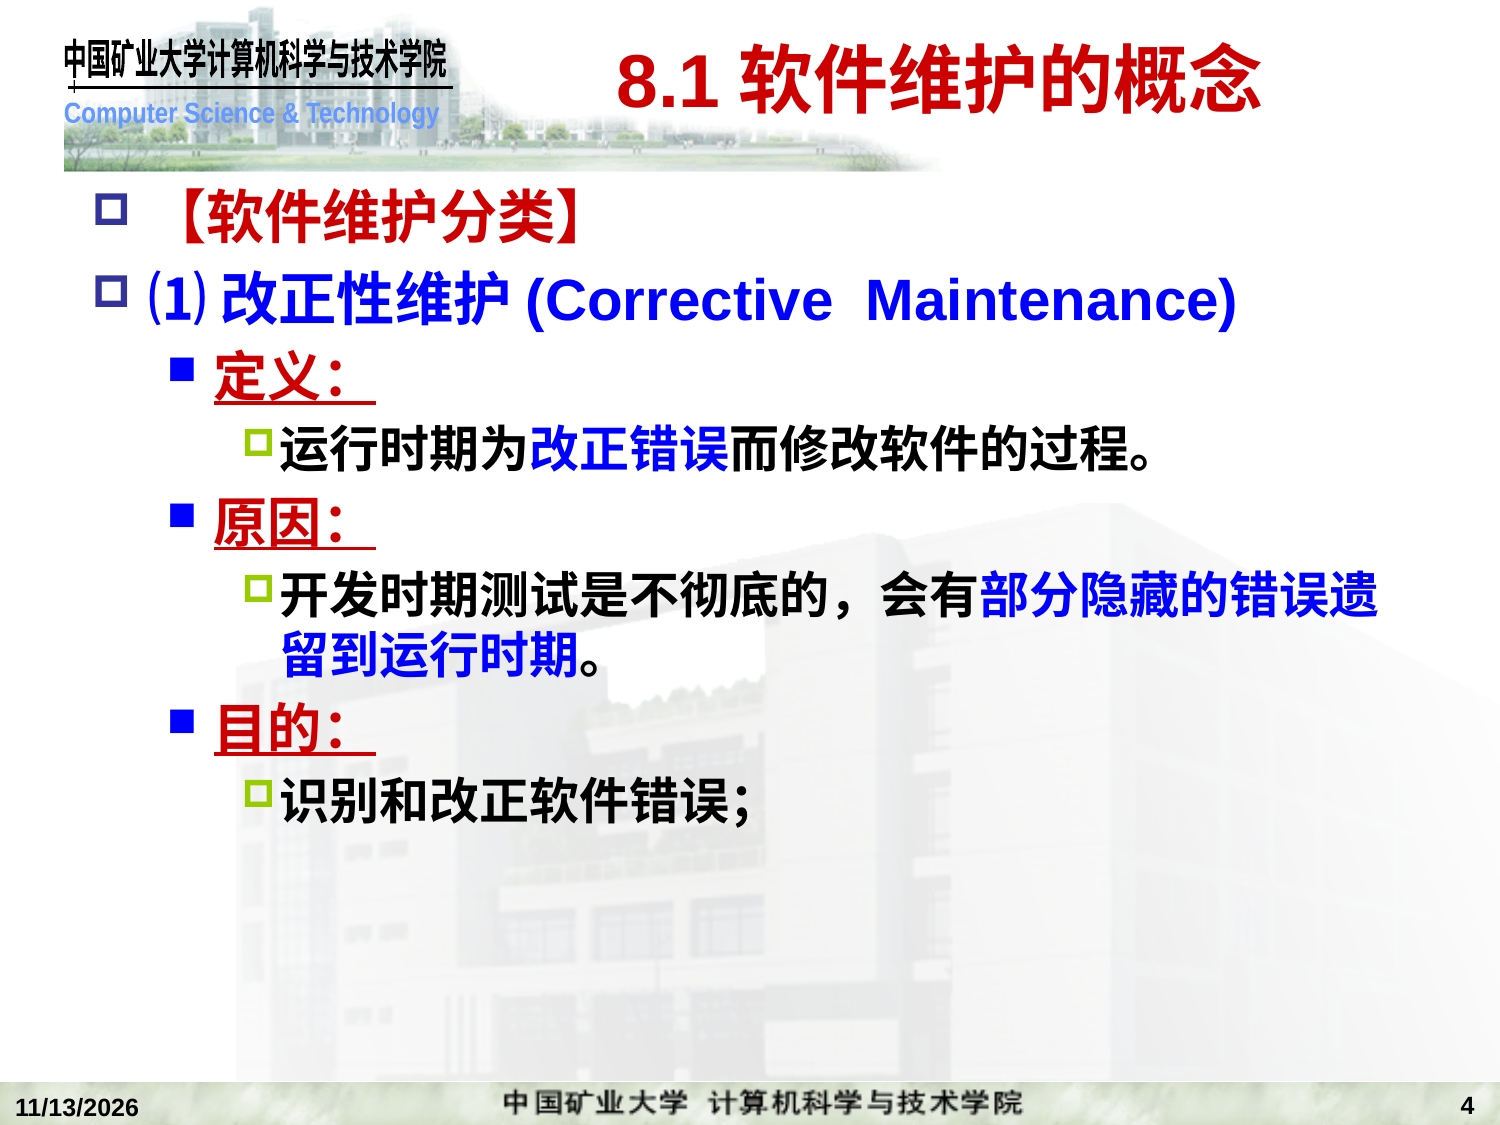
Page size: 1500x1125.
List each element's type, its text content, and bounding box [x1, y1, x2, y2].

picture [64, 0, 954, 175]
title 8.1软件维护的概念 [478, 14, 1402, 141]
picture [68, 51, 73, 59]
list 【软件维护分类】 ⑴改正性维护(Corrective Maintenance) 定义： 运行时期为改正错误而修改软件的过程。 原因： 开发时期测试是不彻底的，会有部分隐藏的错误遗留到运行时期。 目的： 识别和改正软件错误； [76, 172, 1428, 1006]
picture [0, 1082, 1364, 1125]
slide_number 4 [1364, 1082, 1500, 1125]
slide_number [0, 1083, 313, 1125]
